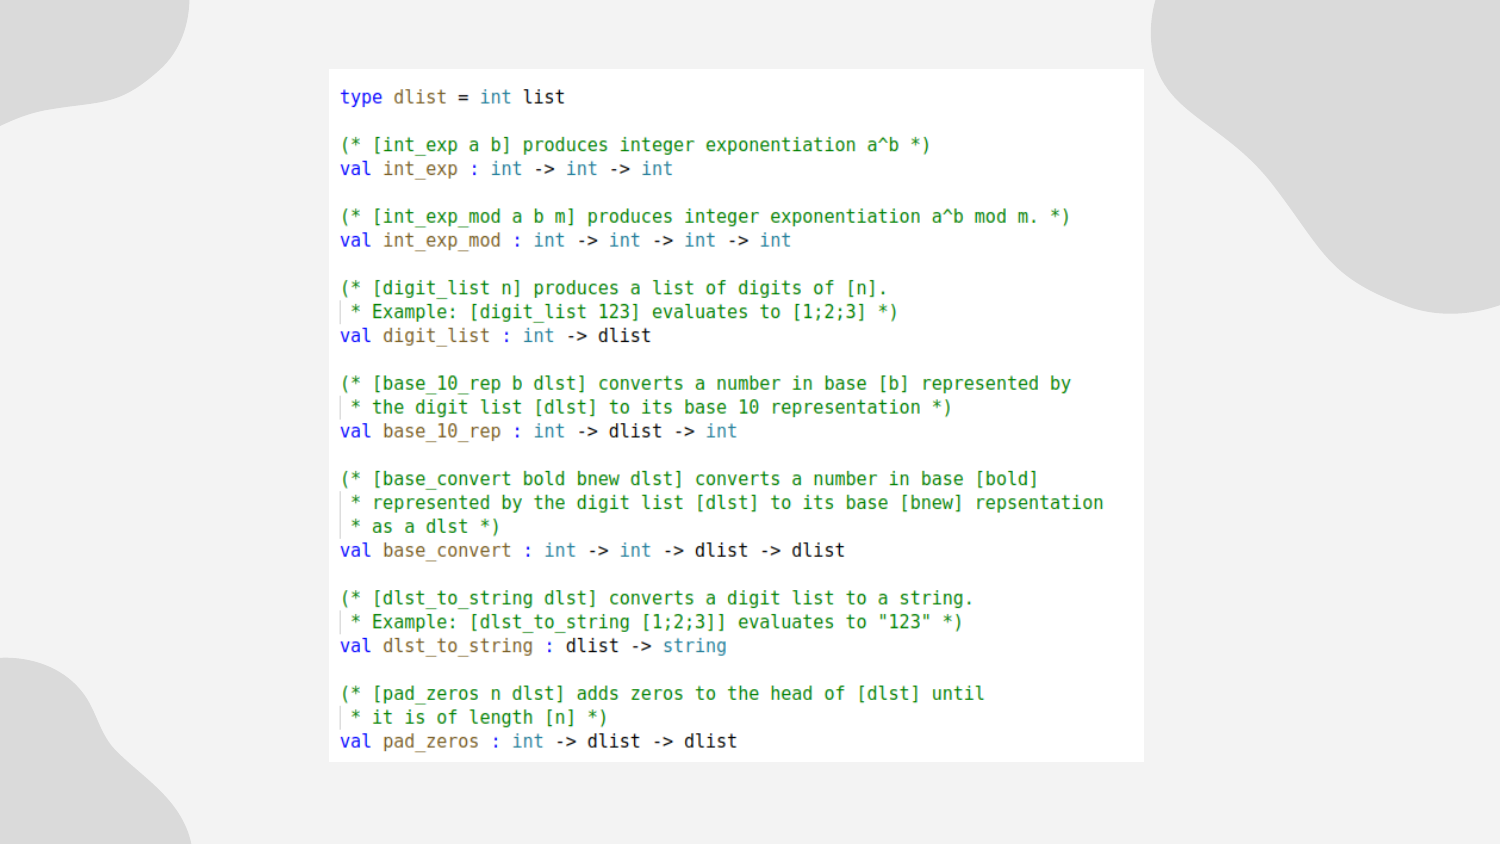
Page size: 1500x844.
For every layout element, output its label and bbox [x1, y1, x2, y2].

picture [328, 68, 1145, 762]
text_box [46, 38, 1437, 203]
